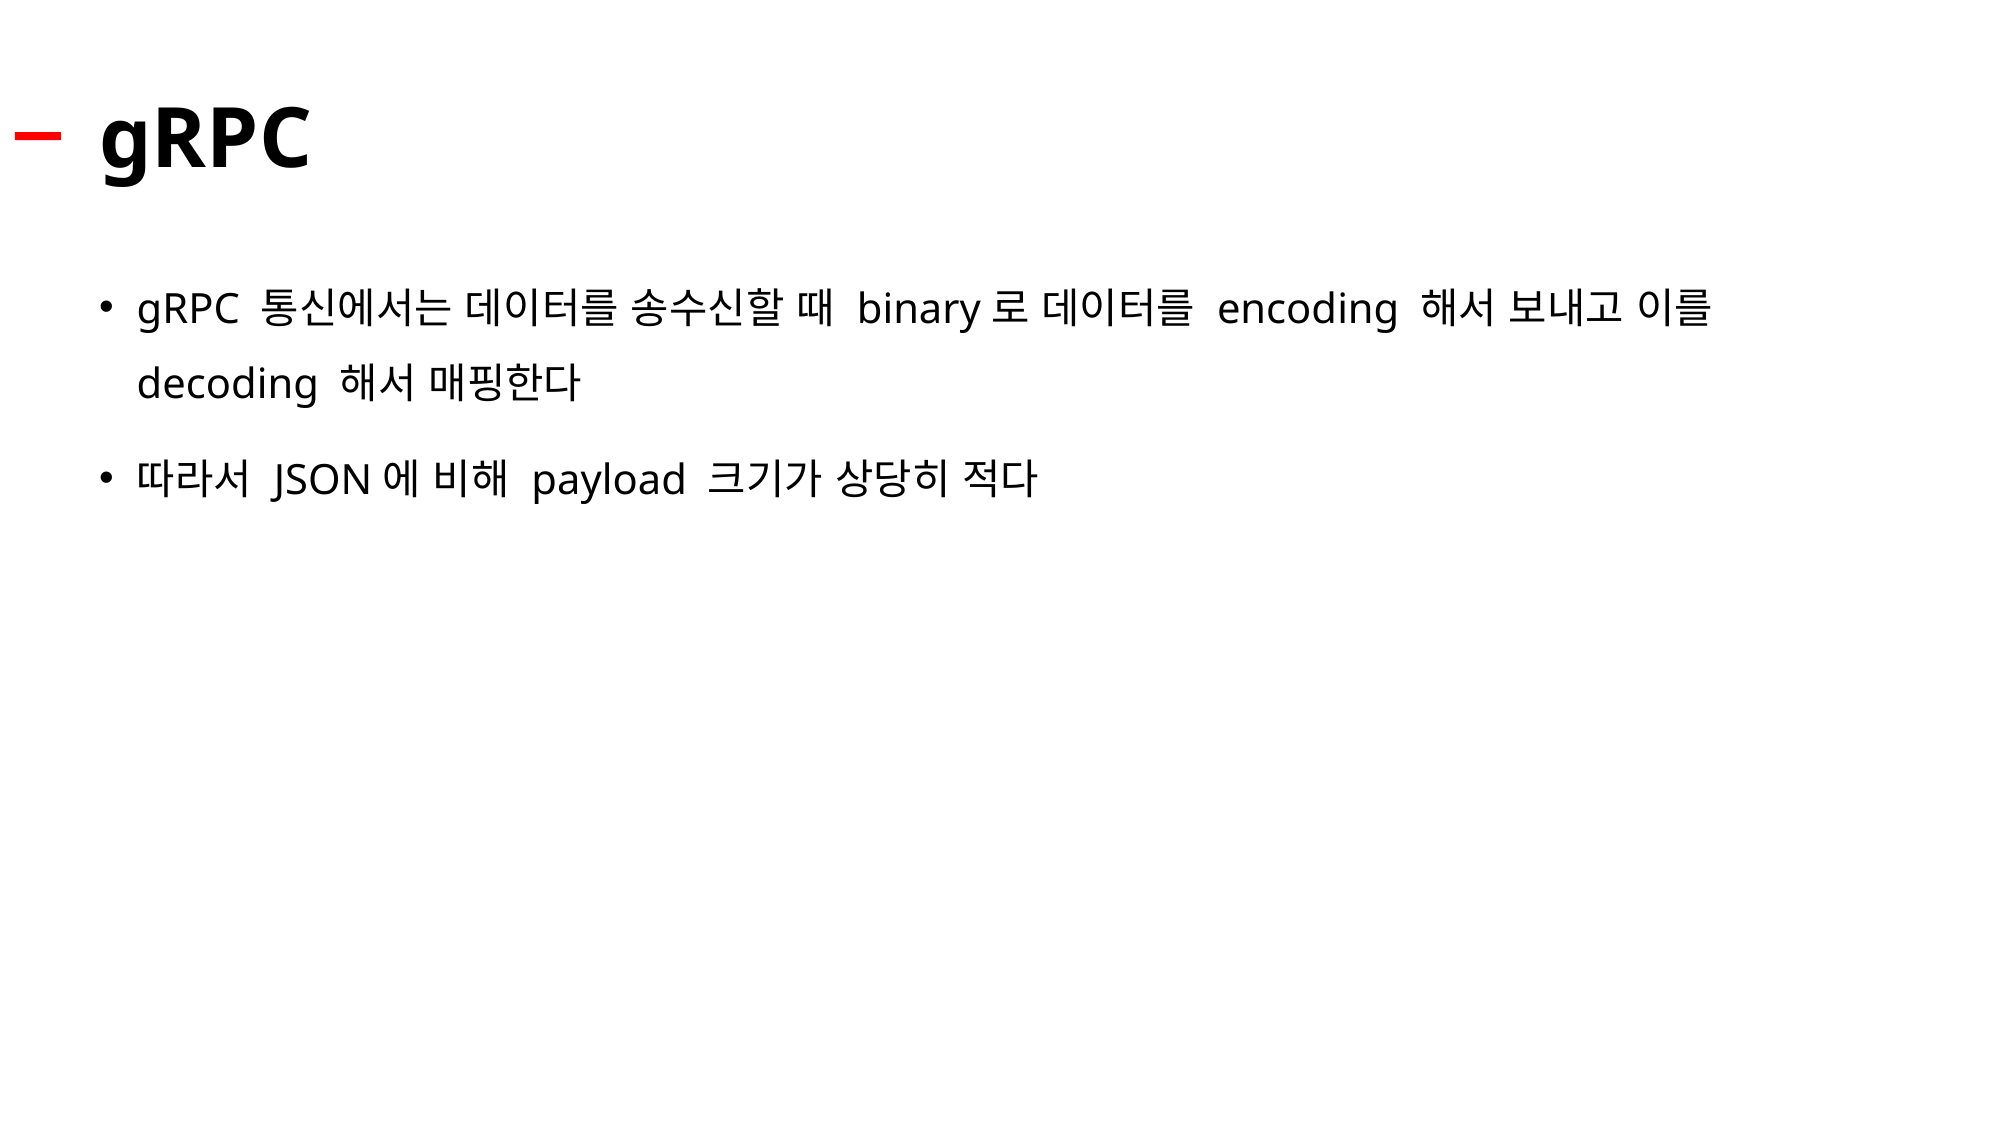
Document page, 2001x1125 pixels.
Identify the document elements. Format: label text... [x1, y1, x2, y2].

list gRPC 통신에서는 데이터를 송수신할 때 binary로 데이터를 encoding 해서 보내고 이를 decoding 해서 매핑한다 따라서 JSON에 비해 payload 크기가 상당히 적다 [84, 248, 1890, 1110]
title gRPC [84, 31, 1916, 249]
text_box [14, 131, 62, 141]
